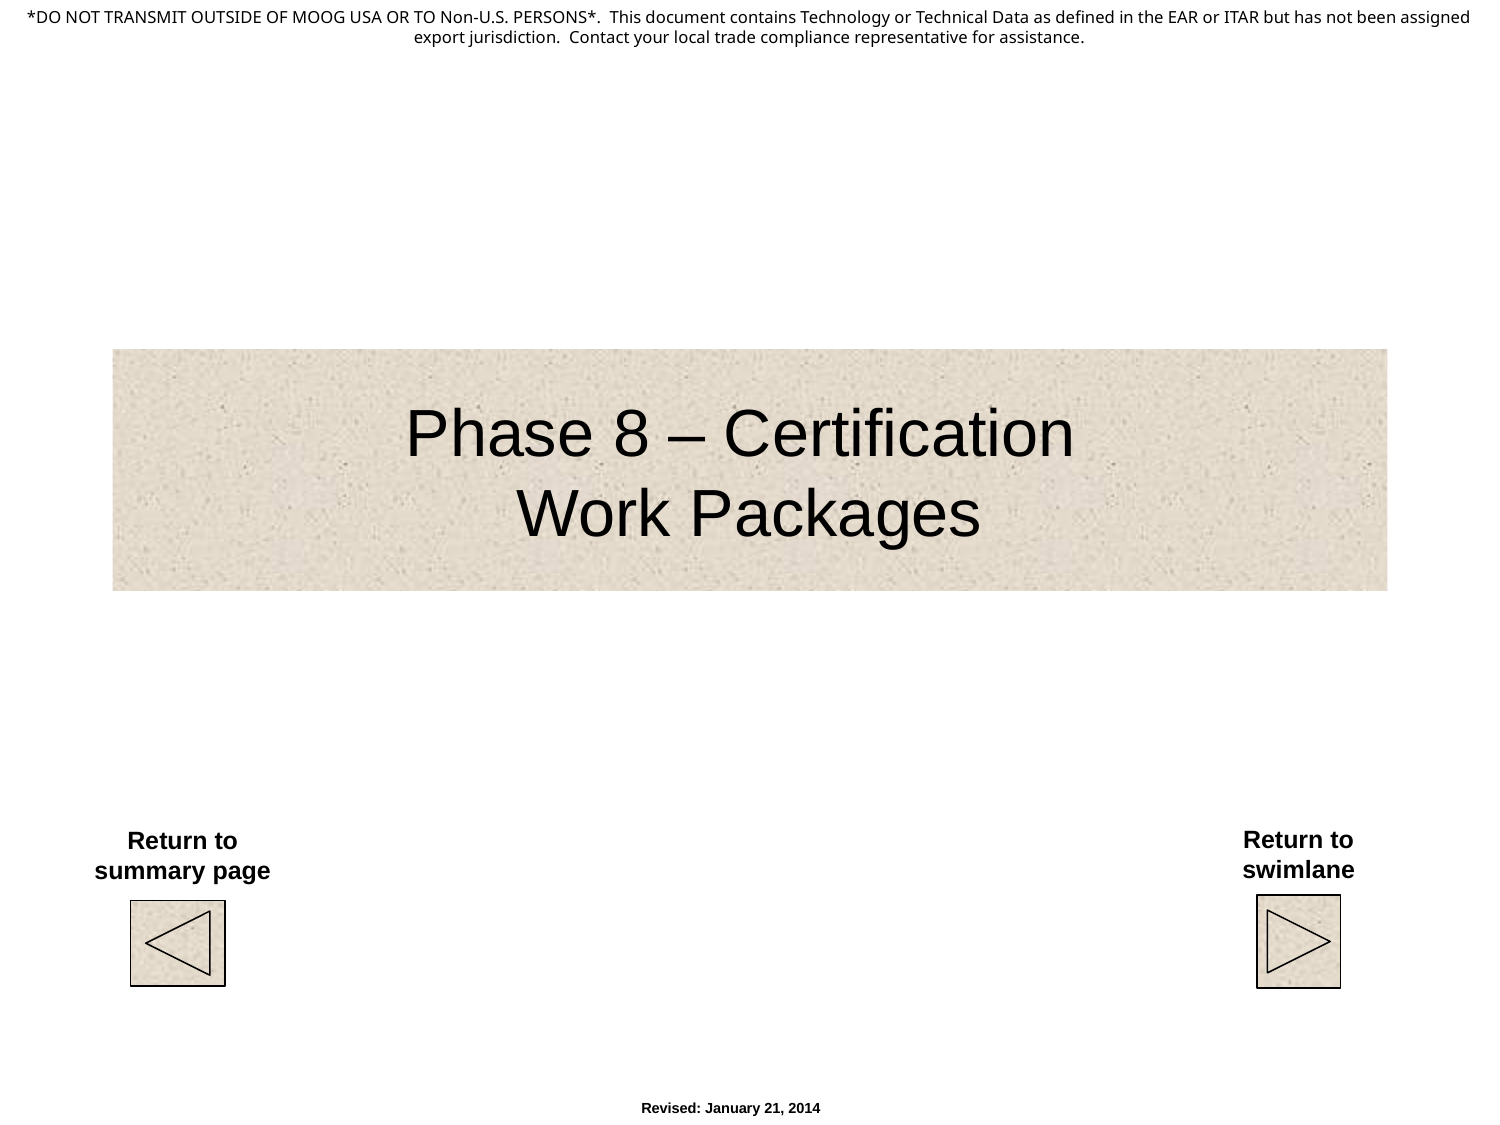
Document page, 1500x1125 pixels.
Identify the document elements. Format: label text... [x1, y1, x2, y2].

text_box [130, 900, 225, 986]
title Phase 8 – Certification Work Packages [112, 349, 1388, 591]
text_box [1256, 894, 1341, 988]
text_box Revised: January 21, 2014 [626, 1092, 836, 1125]
text_box Return to summary page [68, 817, 297, 892]
text_box Return to swimlane [1184, 816, 1413, 892]
